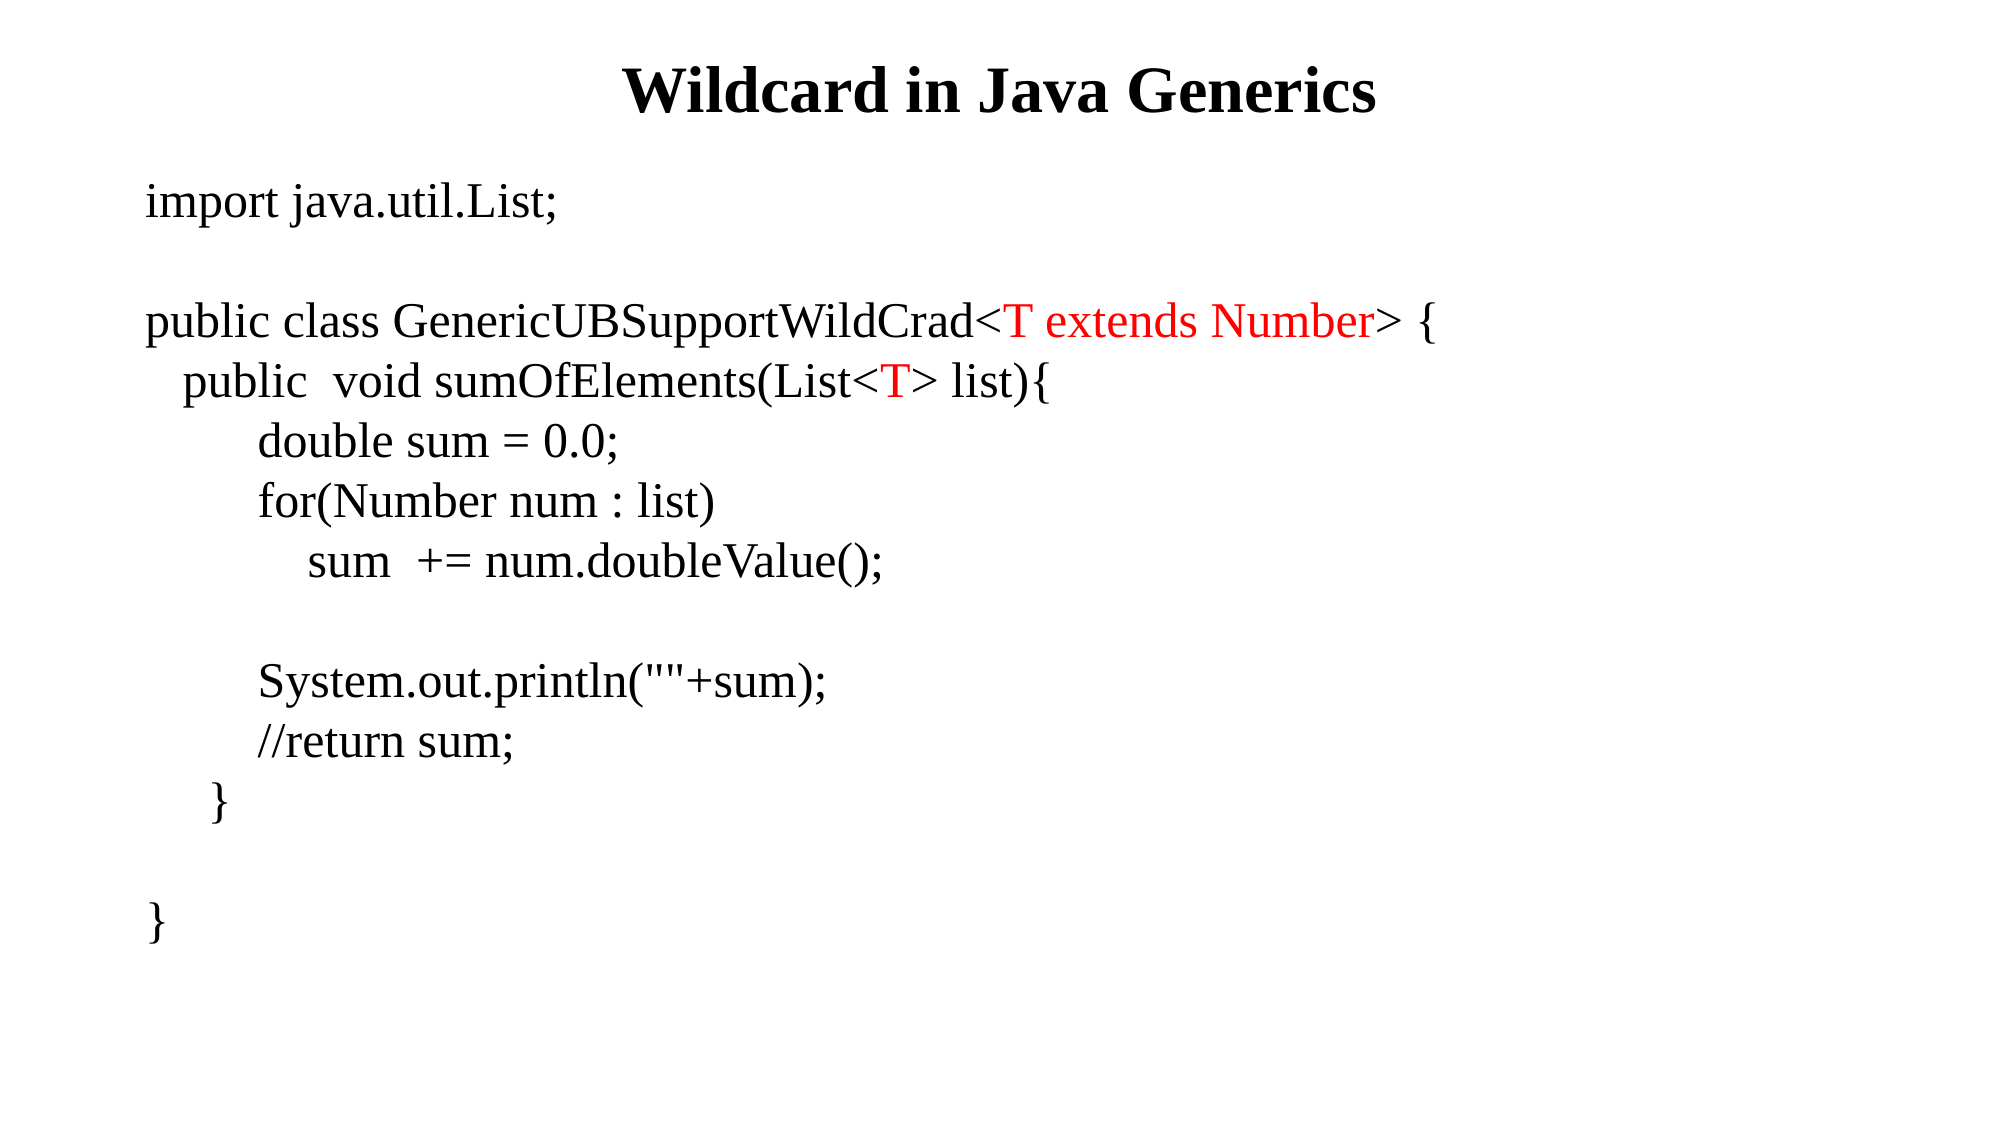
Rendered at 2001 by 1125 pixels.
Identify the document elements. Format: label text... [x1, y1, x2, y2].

text_box import java.util.List; public class GenericUBSupportWildCrad<T extends Number> { public void sumOfElements(List<T> list){ double sum = 0.0; for(Number num : list) sum += num.doubleValue(); System.out.println(""+sum); //return sum; } } [130, 160, 1874, 955]
title Wildcard in Java Generics [249, 47, 1750, 135]
